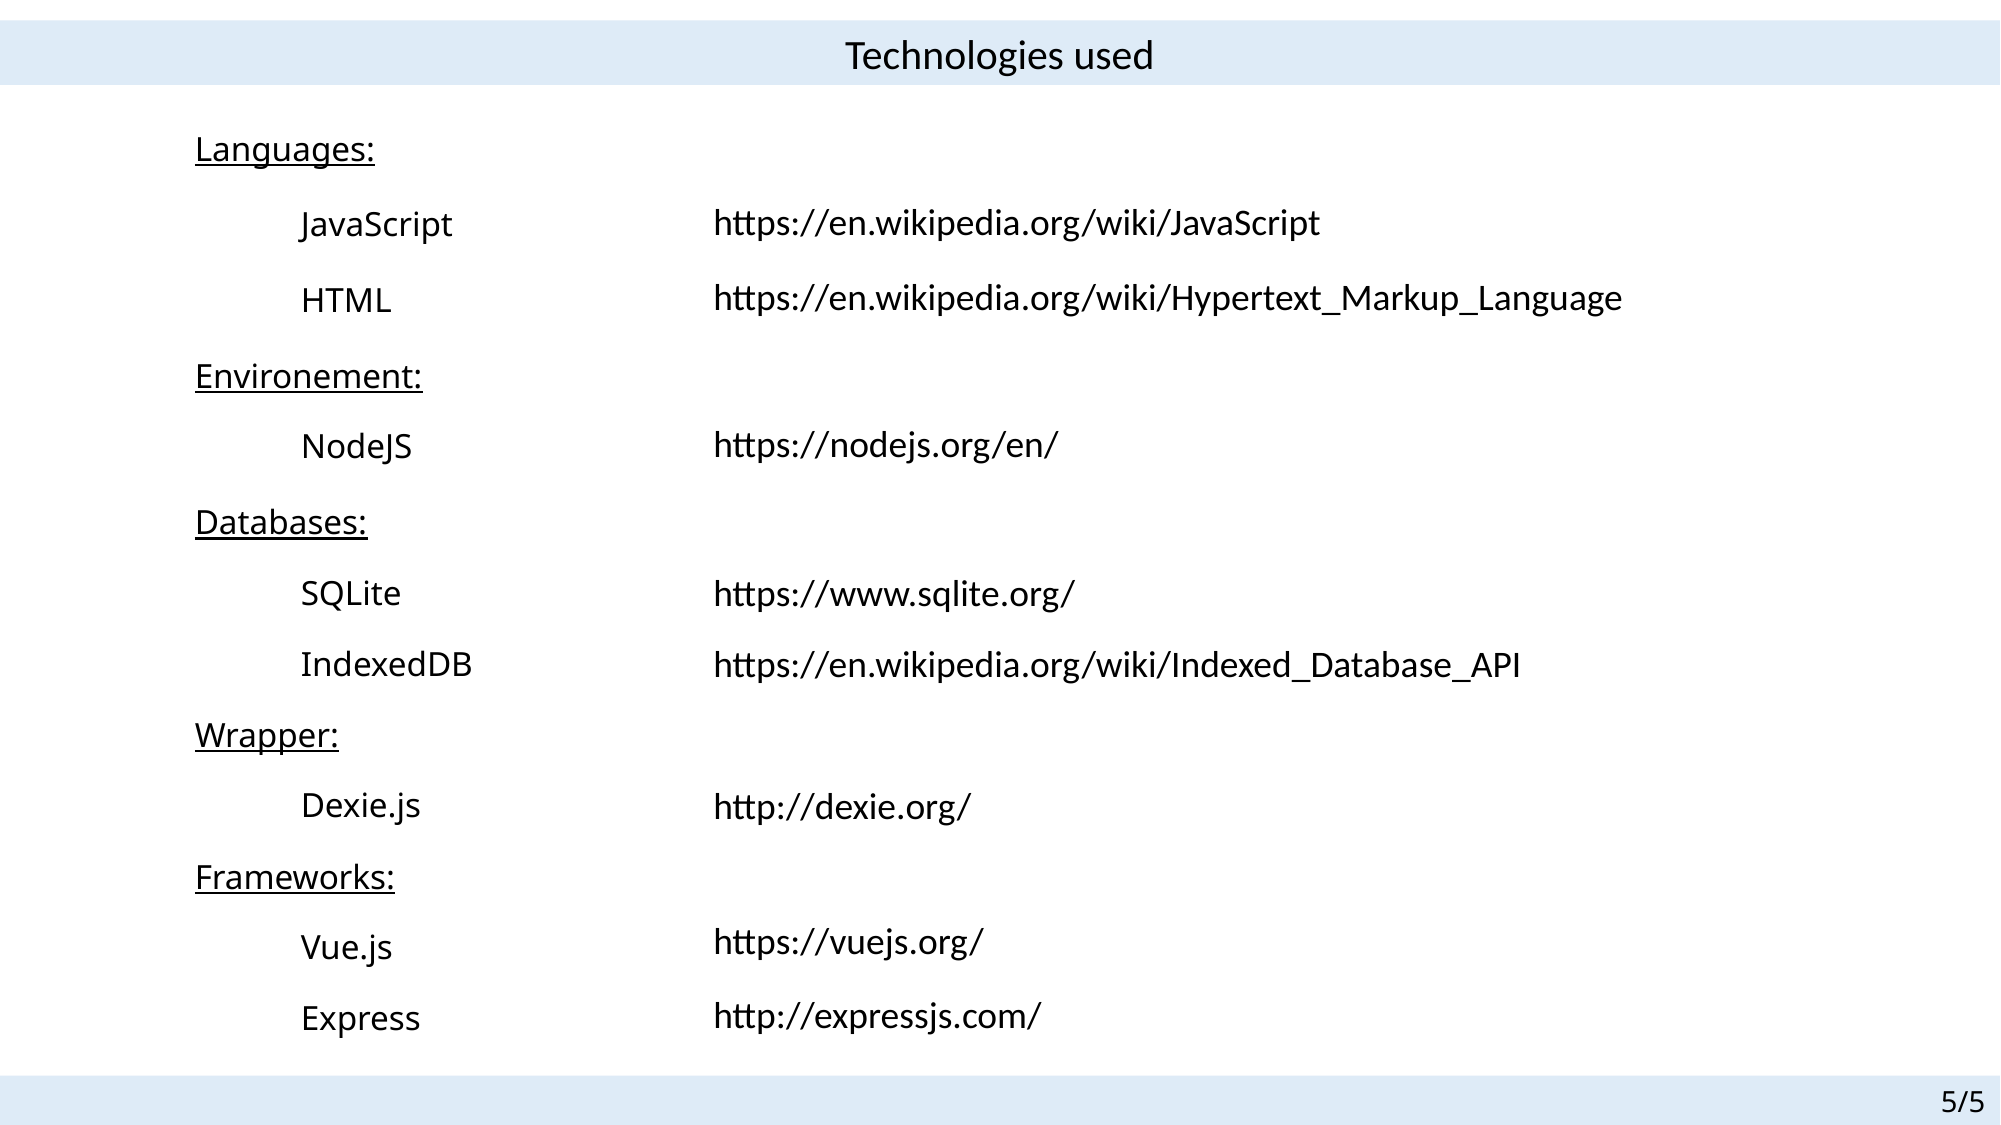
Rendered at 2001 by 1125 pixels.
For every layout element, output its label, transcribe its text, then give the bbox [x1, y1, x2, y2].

text_box IndexedDB [286, 635, 633, 691]
text_box https://en.wikipedia.org/wiki/Indexed_Database_API [698, 633, 1673, 693]
text_box 5/5 [0, 1075, 2000, 1125]
text_box https://nodejs.org/en/ [698, 412, 1673, 472]
text_box https://en.wikipedia.org/wiki/Hypertext_Markup_Language [698, 265, 1673, 326]
text_box Languages: [180, 120, 527, 176]
text_box https://en.wikipedia.org/wiki/JavaScript [698, 190, 1673, 251]
text_box https://www.sqlite.org/ [698, 561, 1673, 622]
text_box http://expressjs.com/ [698, 983, 1673, 1043]
text_box SQLite [286, 564, 633, 620]
text_box HTML [286, 271, 633, 327]
text_box Vue.js [286, 919, 633, 974]
text_box http://dexie.org/ [698, 774, 1673, 834]
text_box JavaScript [286, 195, 633, 251]
text_box Express [286, 989, 633, 1045]
text_box Environement: [180, 347, 527, 403]
text_box https://vuejs.org/ [698, 909, 1673, 970]
text_box Dexie.js [286, 777, 633, 832]
text_box Wrapper: [180, 706, 527, 762]
text_box Frameworks: [180, 848, 527, 904]
text_box Databases: [180, 494, 527, 549]
text_box Technologies used [0, 20, 2000, 85]
text_box NodeJS [286, 418, 633, 473]
